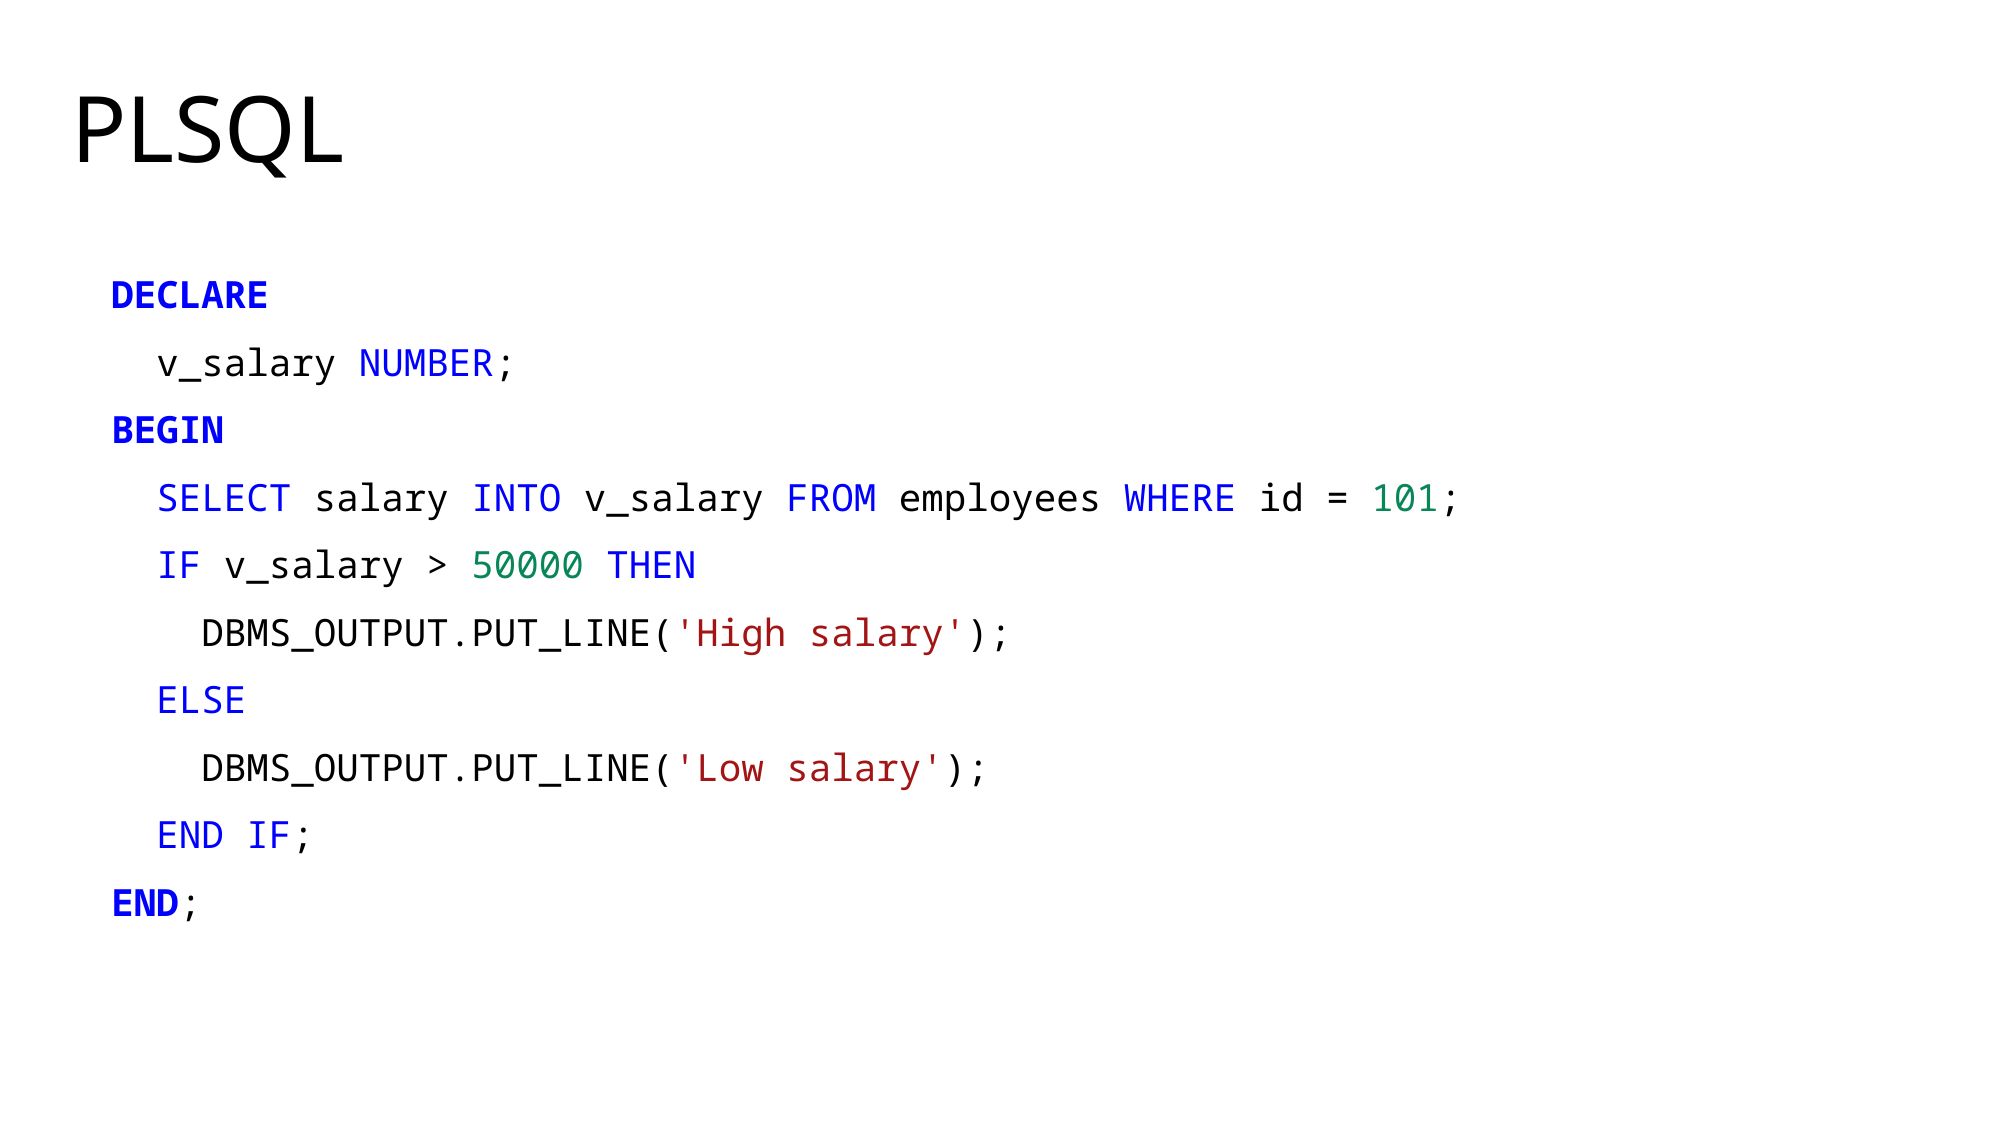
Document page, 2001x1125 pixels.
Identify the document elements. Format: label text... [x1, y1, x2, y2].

text_box DECLARE v_salary NUMBER; BEGIN SELECT salary INTO v_salary FROM employees WHERE id = 101; IF v_salary > 50000 THEN DBMS_OUTPUT.PUT_LINE('High salary'); ELSE DBMS_OUTPUT.PUT_LINE('Low salary'); END IF; END; [96, 241, 1822, 932]
title PLSQL [56, 23, 1782, 242]
